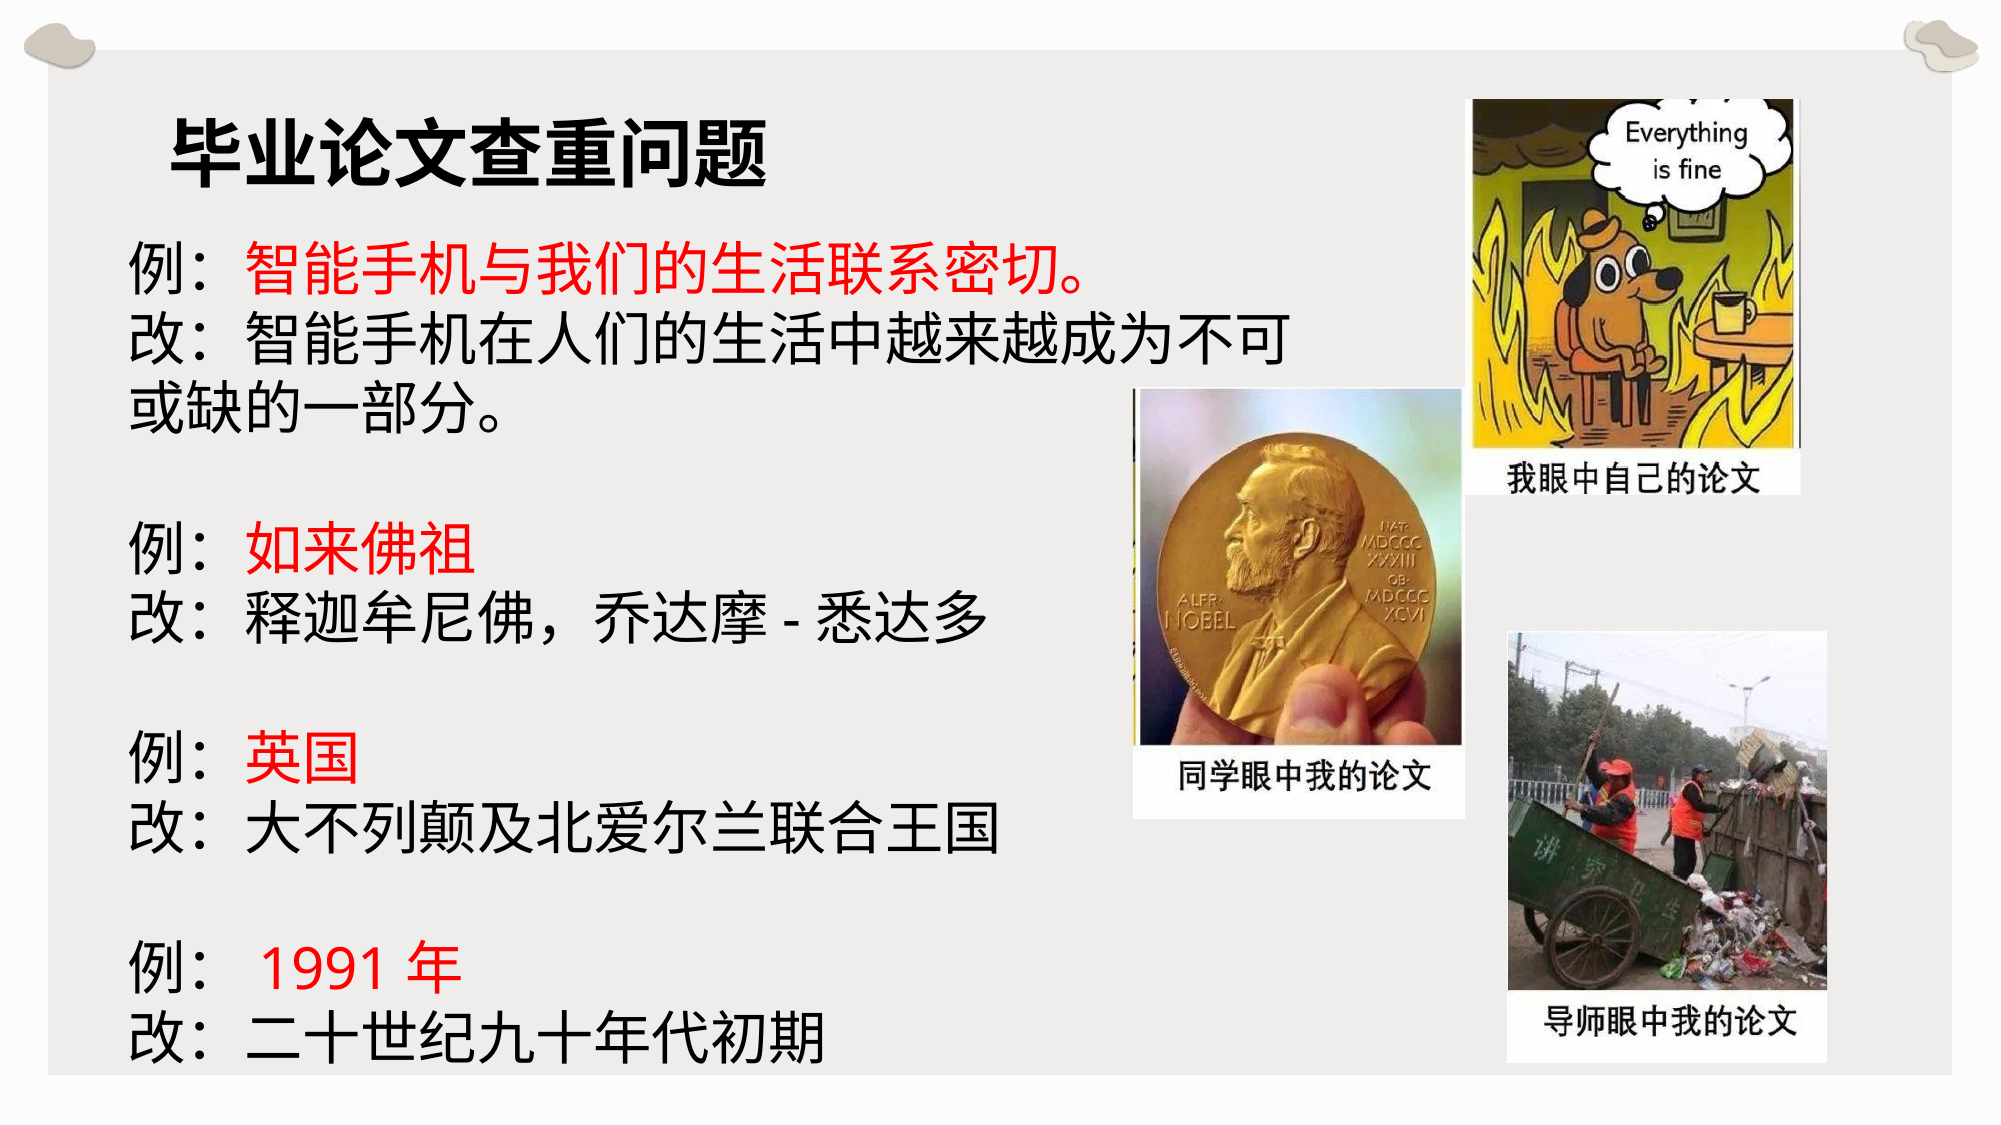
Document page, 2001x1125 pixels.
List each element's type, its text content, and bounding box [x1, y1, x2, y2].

picture [1881, 0, 2000, 94]
text_box 毕业论文查重问题 [153, 99, 819, 205]
text_box 例：智能手机与我们的生活联系密切。 改：智能手机在人们的生活中越来越成为不可或缺的一部分。 例：如来佛祖 改：释迦牟尼佛，乔达摩-悉达多 例：英国 改：大不列颠及北爱尔兰联合王国 例：1991年 改：二十世纪九十年代初期 [112, 224, 1345, 1079]
picture [1132, 99, 1801, 820]
picture [0, 0, 119, 94]
picture [1506, 631, 1828, 1063]
